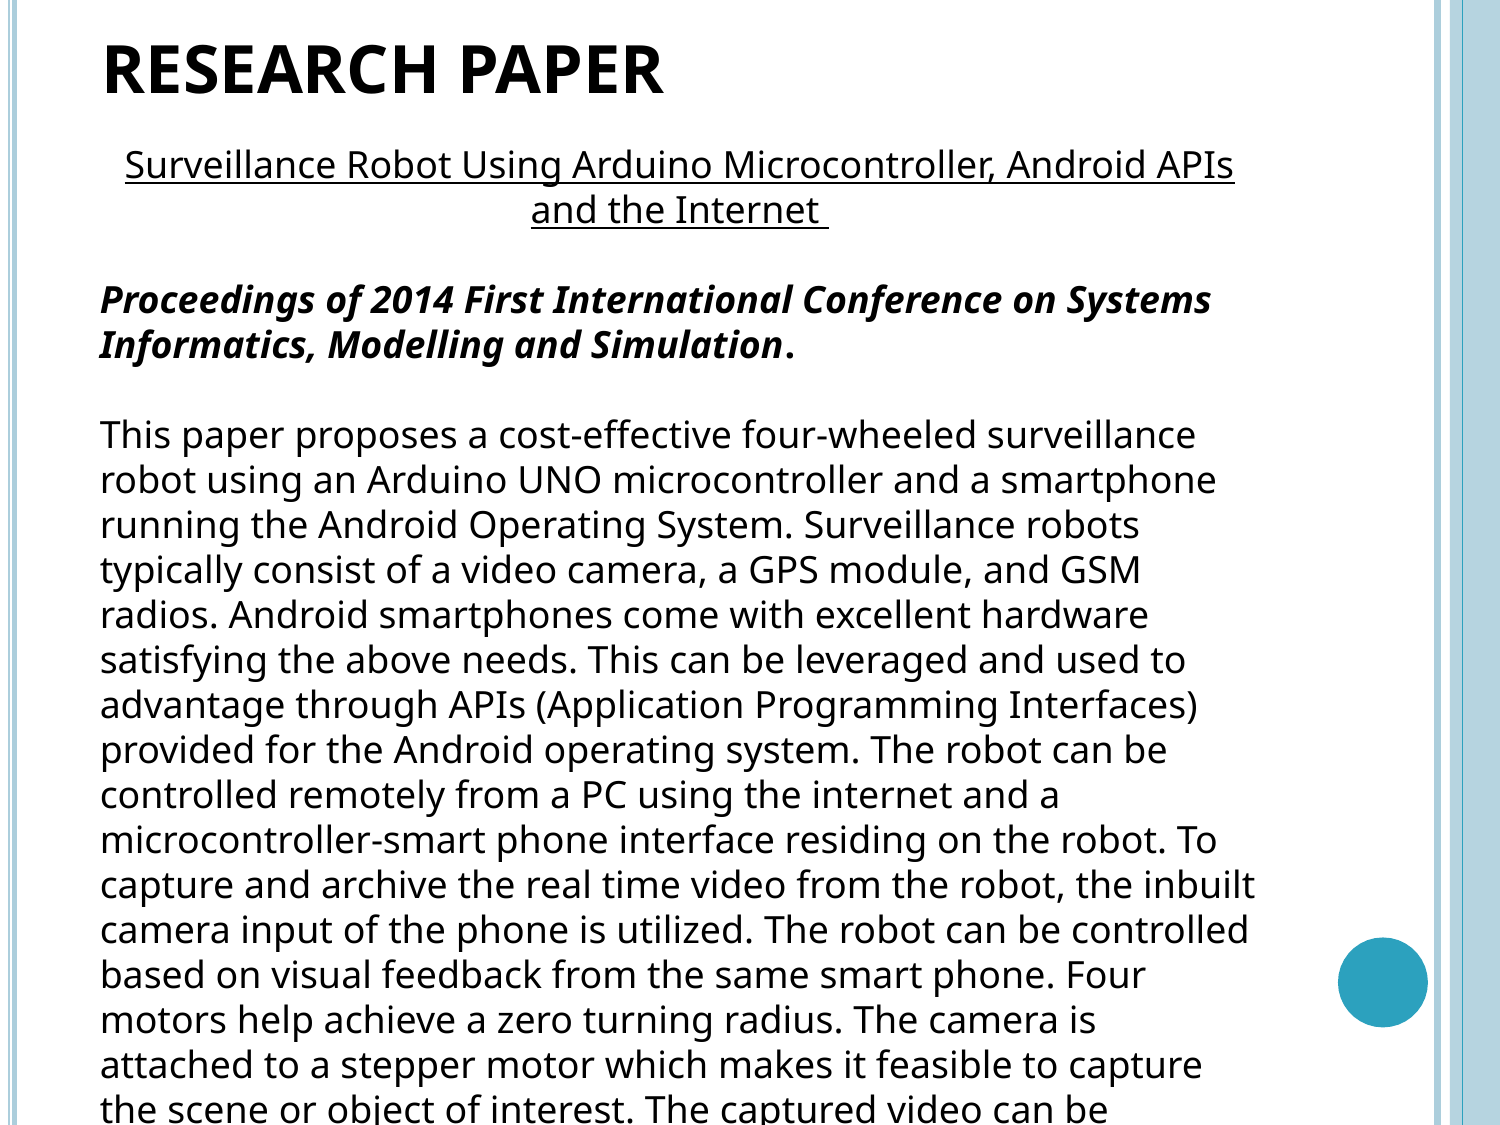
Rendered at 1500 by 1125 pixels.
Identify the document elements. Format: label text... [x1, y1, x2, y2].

text_box Surveillance Robot Using Arduino Microcontroller, Android APIs and the Internet Proceedings of 2014 First International Conference on Systems Informatics, Modelling and Simulation. This paper proposes a cost-effective four-wheeled surveillance robot using an Arduino UNO microcontroller and a smartphone running the Android Operating System. Surveillance robots typically consist of a video camera, a GPS module, and GSM radios. Android smartphones come with excellent hardware satisfying the above needs. This can be leveraged and used to advantage through APIs (Application Programming Interfaces) provided for the Android operating system. The robot can be controlled remotely from a PC using the internet and a microcontroller-smart phone interface residing on the robot. To capture and archive the real time video from the robot, the inbuilt camera input of the phone is utilized. The robot can be controlled based on visual feedback from the same smart phone. Four motors help achieve a zero turning radius. The camera is attached to a stepper motor which makes it feasible to capture the scene or object of interest. The captured video can be enhanced and made intelligible using further image processing on the remote PC thereby [99, 111, 1259, 1125]
title RESEARCH PAPER [99, 24, 1071, 111]
